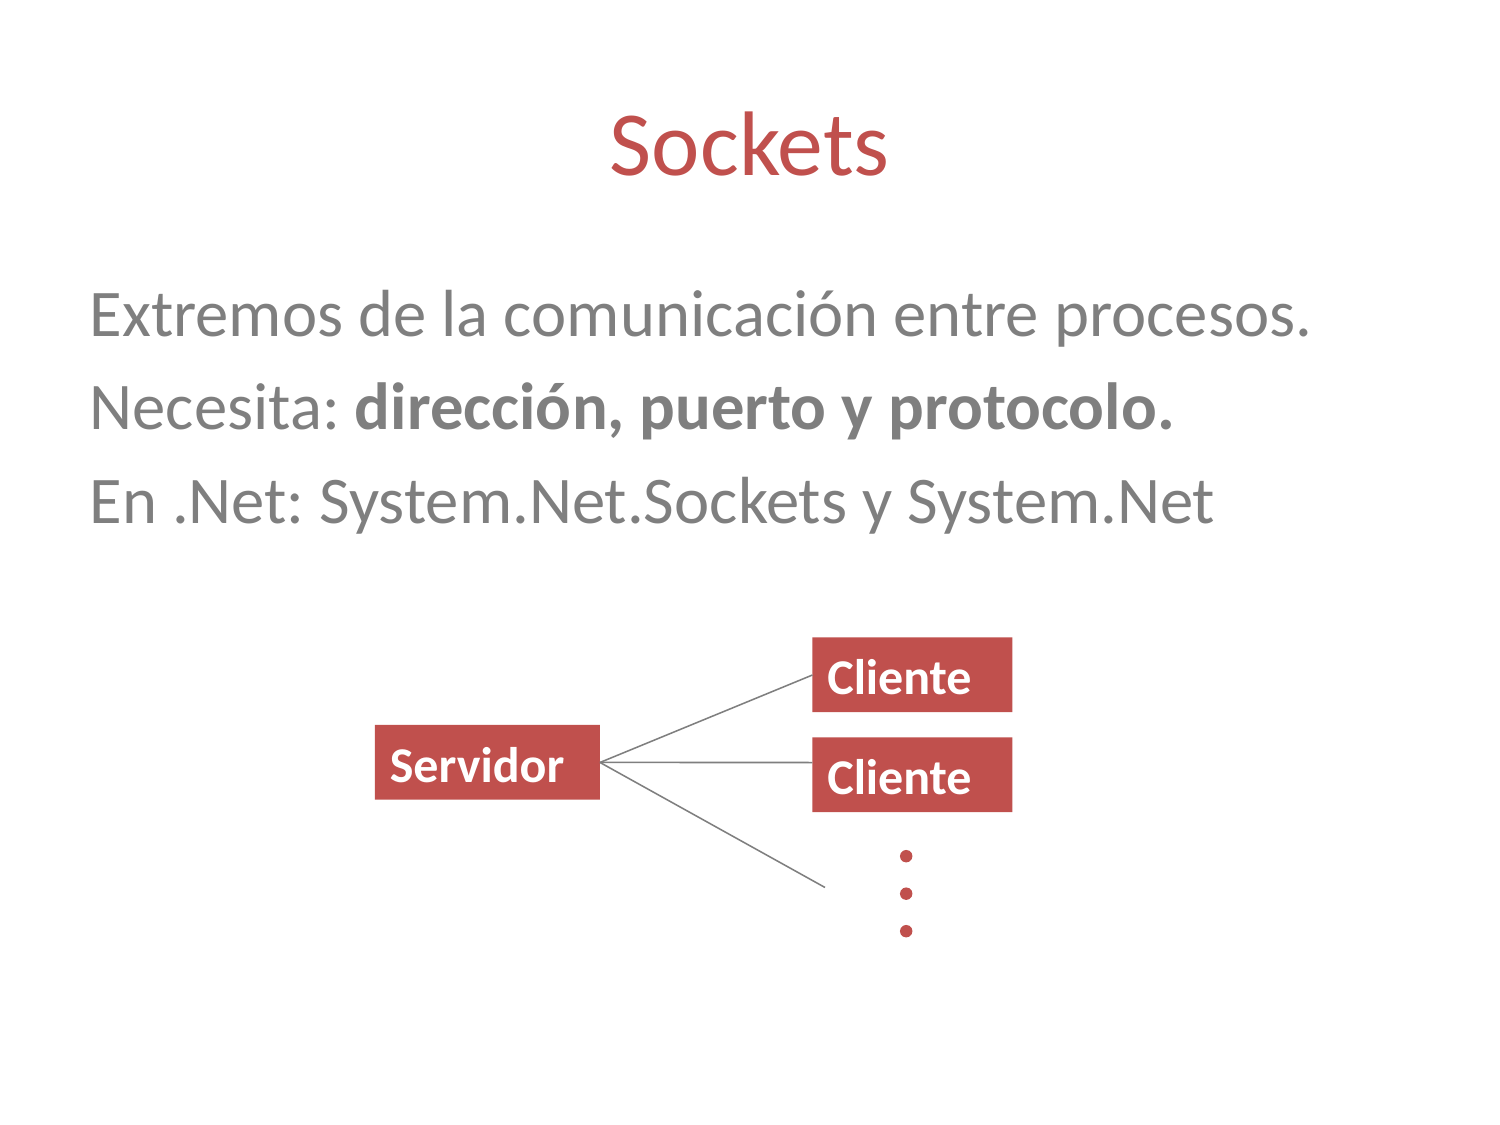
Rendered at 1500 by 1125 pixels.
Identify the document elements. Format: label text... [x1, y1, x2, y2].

text_box Extremos de la comunicación entre procesos. Necesita: dirección, puerto y protocolo. En .Net: System.Net.Sockets y System.Net [74, 262, 1425, 1100]
text_box [899, 924, 913, 938]
text_box Cliente [812, 637, 1013, 713]
text_box Sockets [74, 45, 1425, 233]
text_box [899, 887, 913, 900]
text_box [899, 849, 913, 863]
text_box Servidor [374, 724, 600, 800]
text_box Cliente [812, 737, 1013, 813]
